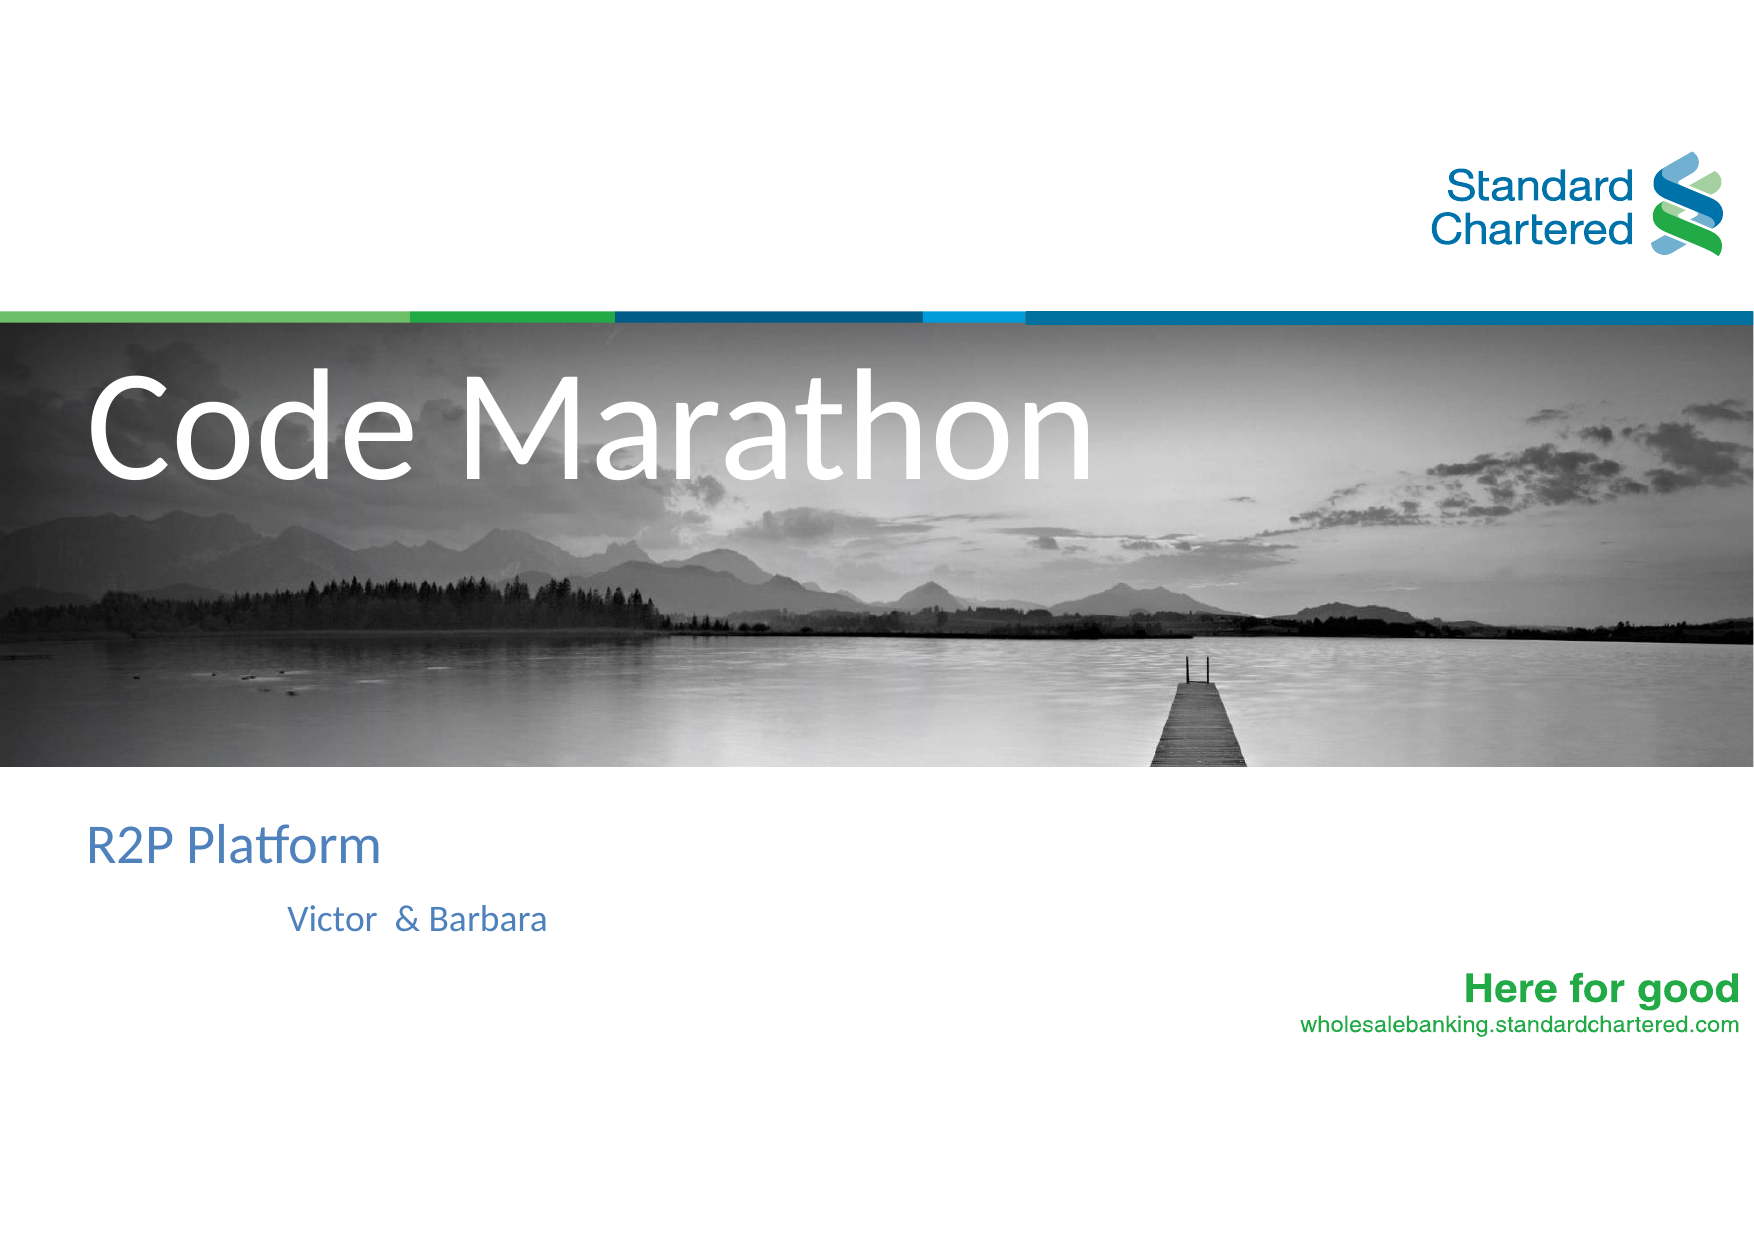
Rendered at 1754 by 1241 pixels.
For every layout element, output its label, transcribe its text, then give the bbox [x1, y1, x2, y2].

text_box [1431, 151, 1724, 257]
text_box R2P Platform Victor & Barbara [86, 807, 549, 943]
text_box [0, 310, 1754, 326]
picture [1300, 972, 1740, 1037]
text_box [67, 778, 1663, 1066]
picture [0, 326, 1754, 767]
